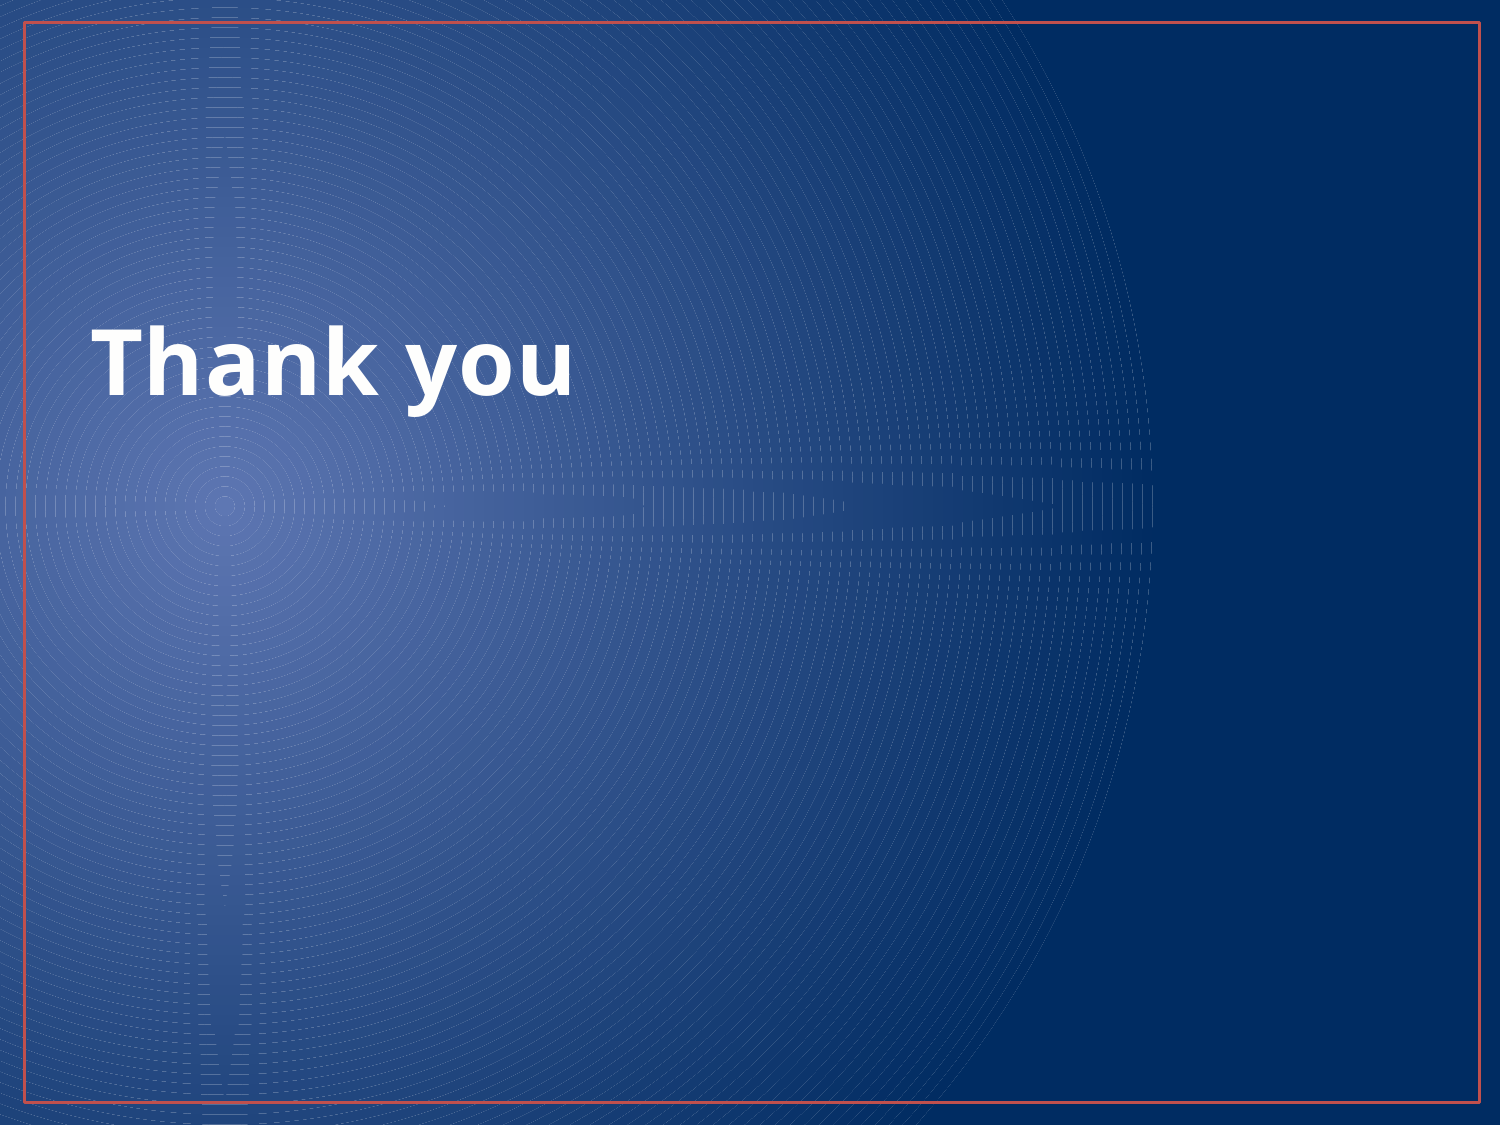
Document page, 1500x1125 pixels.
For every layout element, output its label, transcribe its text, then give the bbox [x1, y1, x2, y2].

title Thank you [75, 45, 1425, 421]
